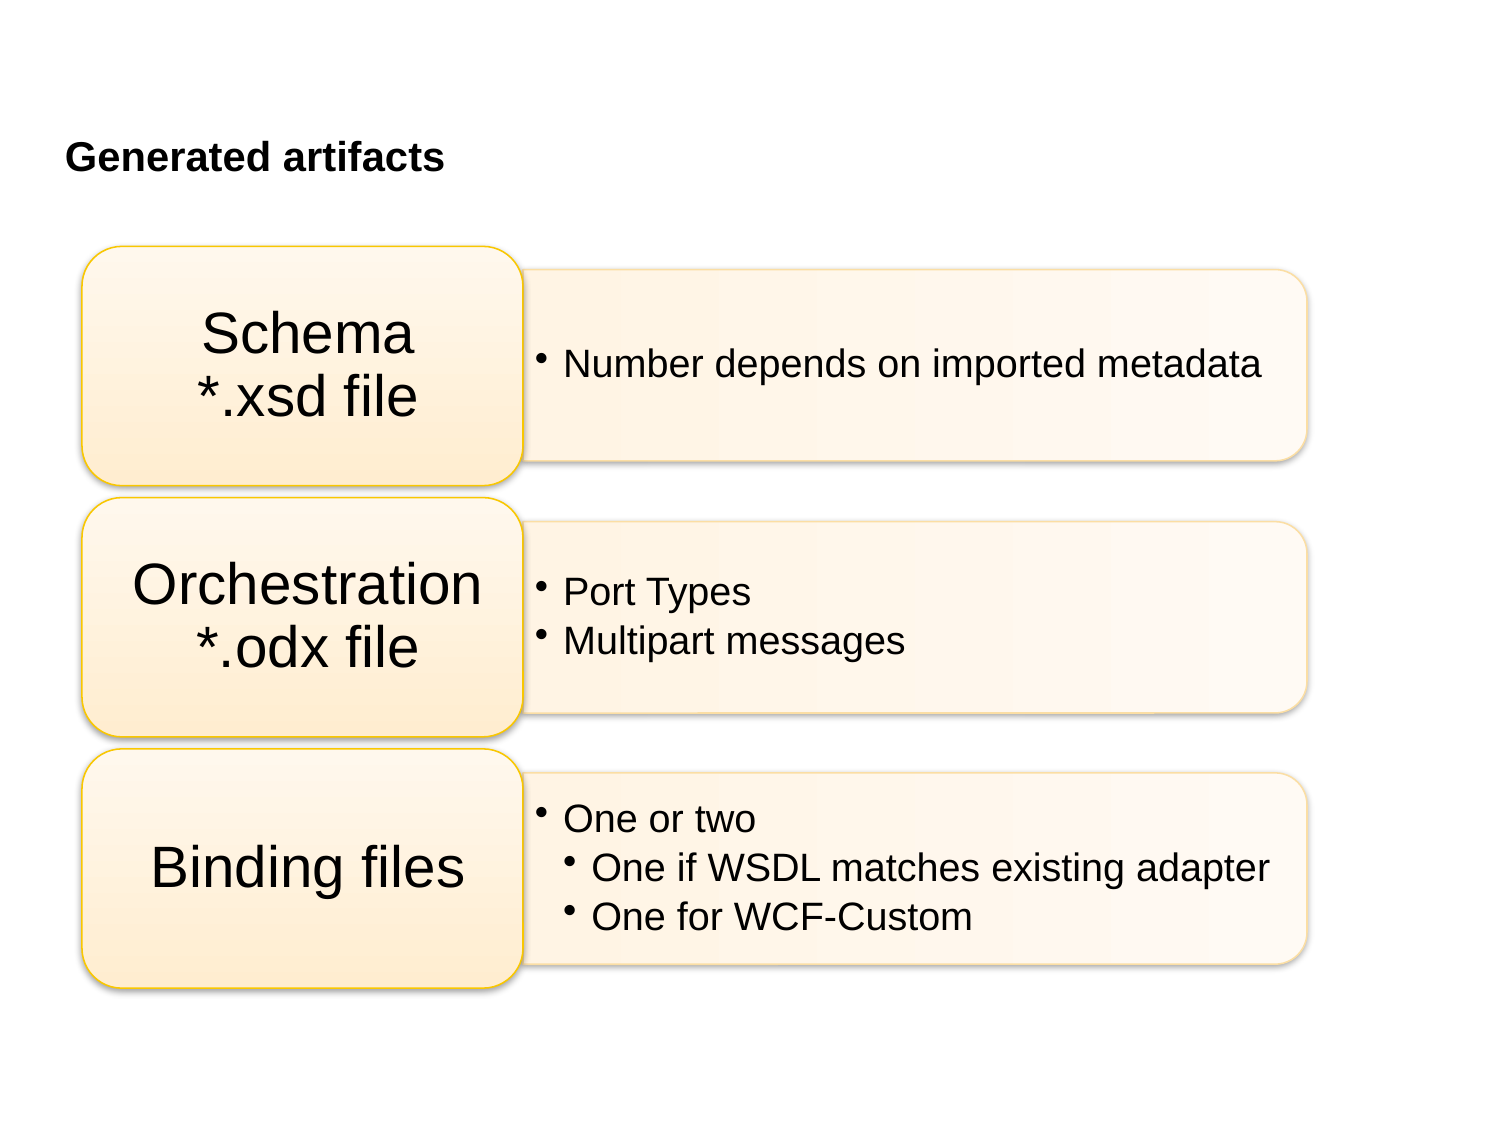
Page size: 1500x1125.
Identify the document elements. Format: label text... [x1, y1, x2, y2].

title Generated artifacts [64, 125, 1436, 185]
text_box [81, 245, 1308, 989]
